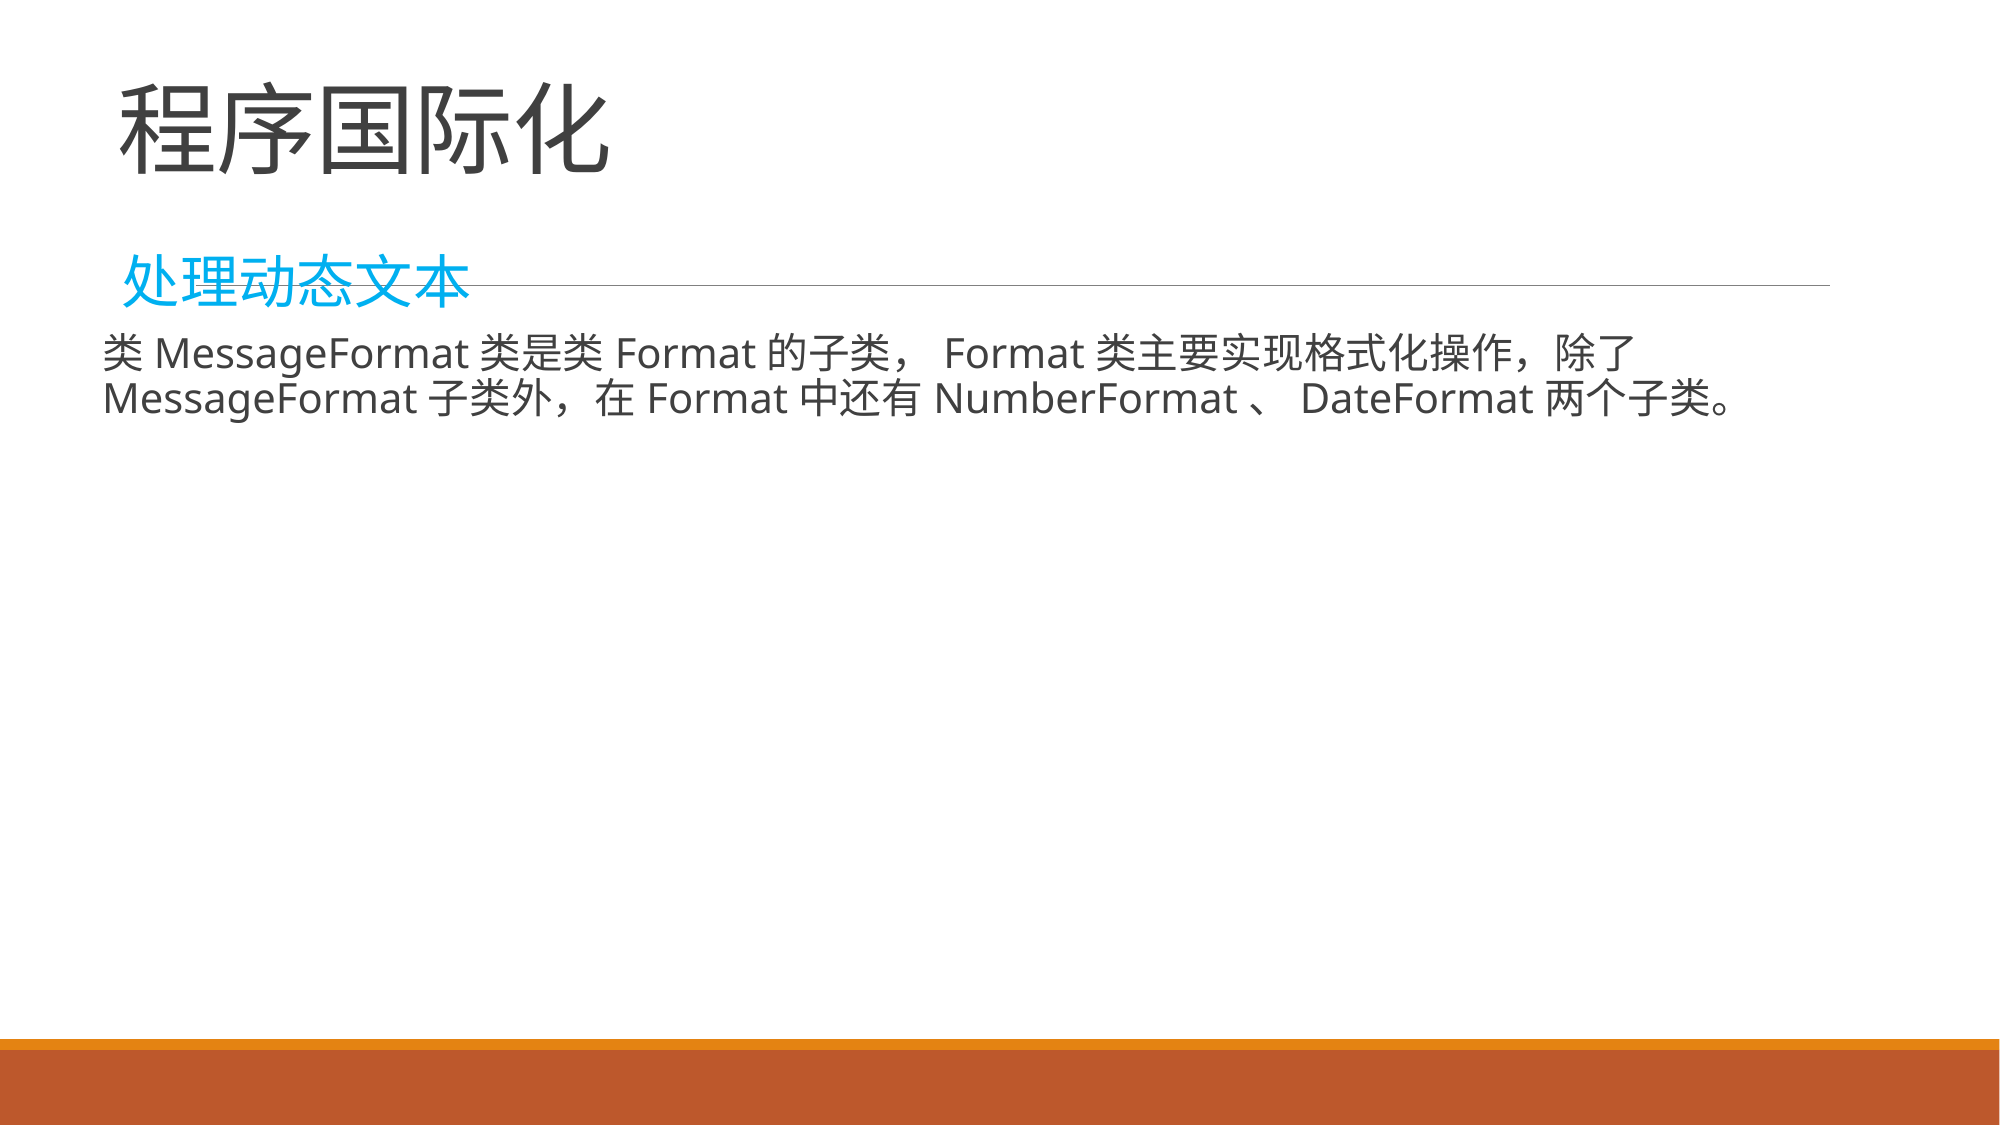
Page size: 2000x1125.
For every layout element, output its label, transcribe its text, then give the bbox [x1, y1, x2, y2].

list 类MessageFormat类是类Format的子类，Format类主要实现格式化操作，除了MessageFormat子类外，在Format中还有NumberFormat、DateFormat两个子类。 [101, 325, 1886, 1013]
text_box 处理动态文本 [101, 194, 1851, 326]
title 程序国际化 [101, 30, 1850, 194]
